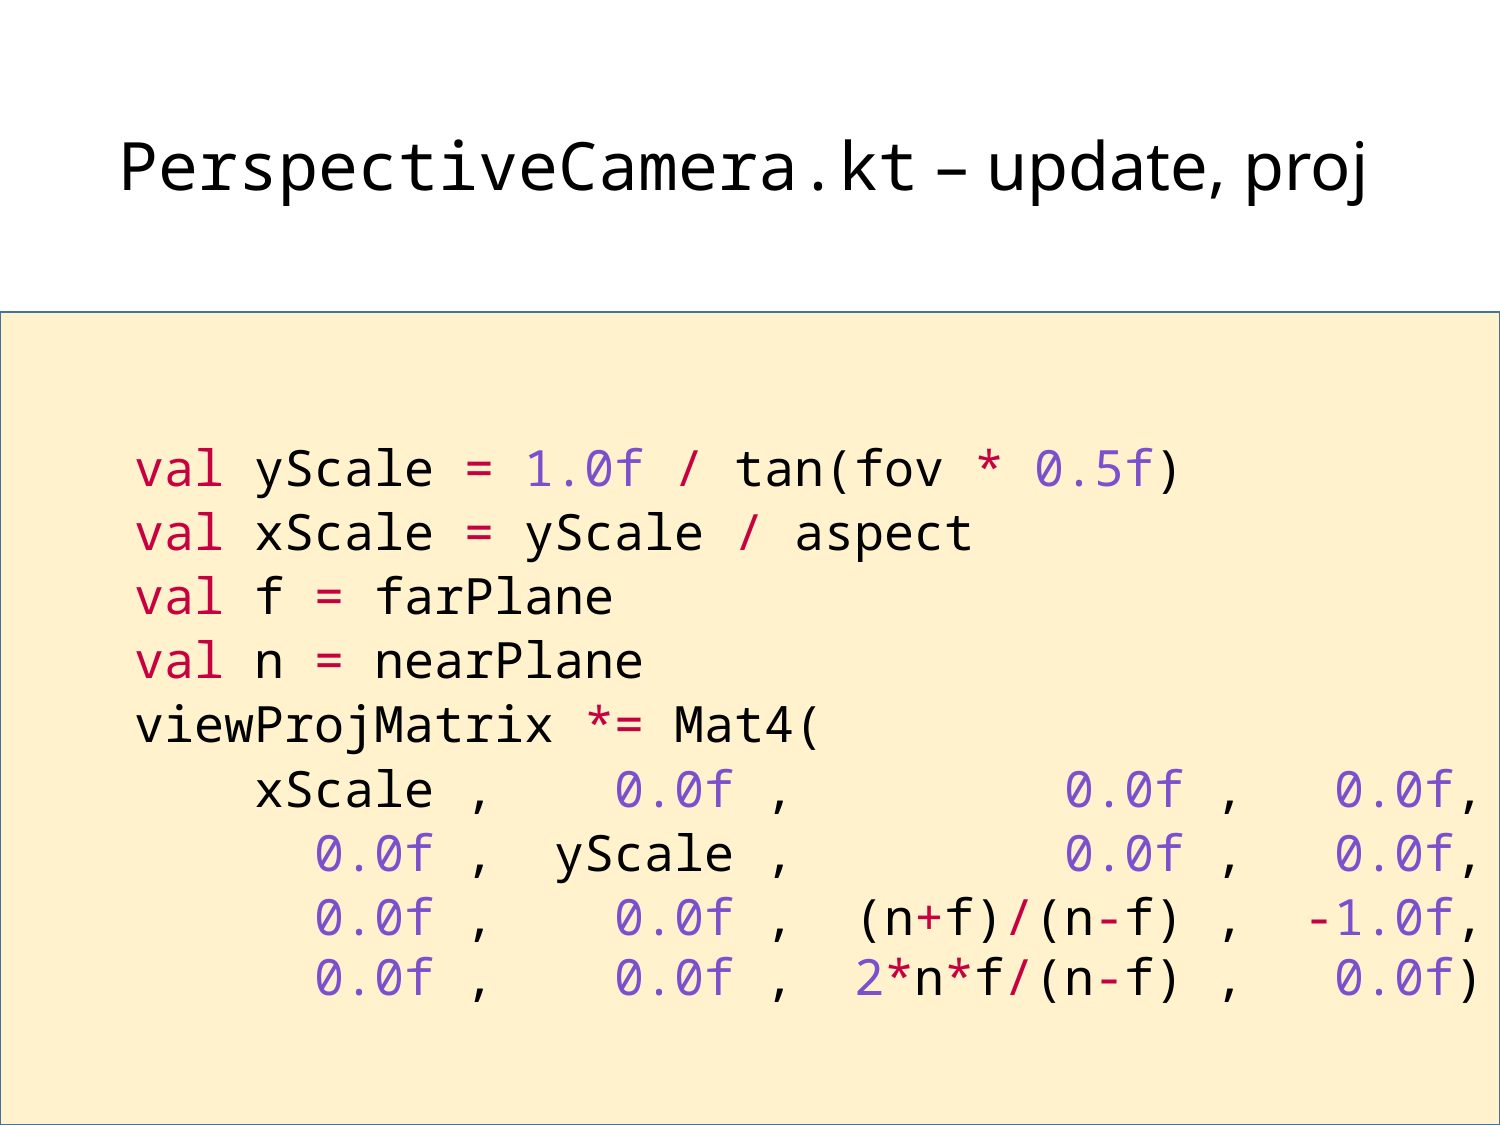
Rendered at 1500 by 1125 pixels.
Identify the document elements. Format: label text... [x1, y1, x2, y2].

text_box val yScale = 1.0f / tan(fov * 0.5f) val xScale = yScale / aspect val f = farPlane val n = nearPlane viewProjMatrix *= Mat4( xScale , 0.0f , 0.0f , 0.0f, 0.0f , yScale , 0.0f , 0.0f, 0.0f , 0.0f , (n+f)/(n-f) , -1.0f, 0.0f , 0.0f , 2*n*f/(n-f) , 0.0f) [0, 311, 1500, 1125]
title PerspectiveCamera.kt – update, proj [103, 59, 1397, 278]
